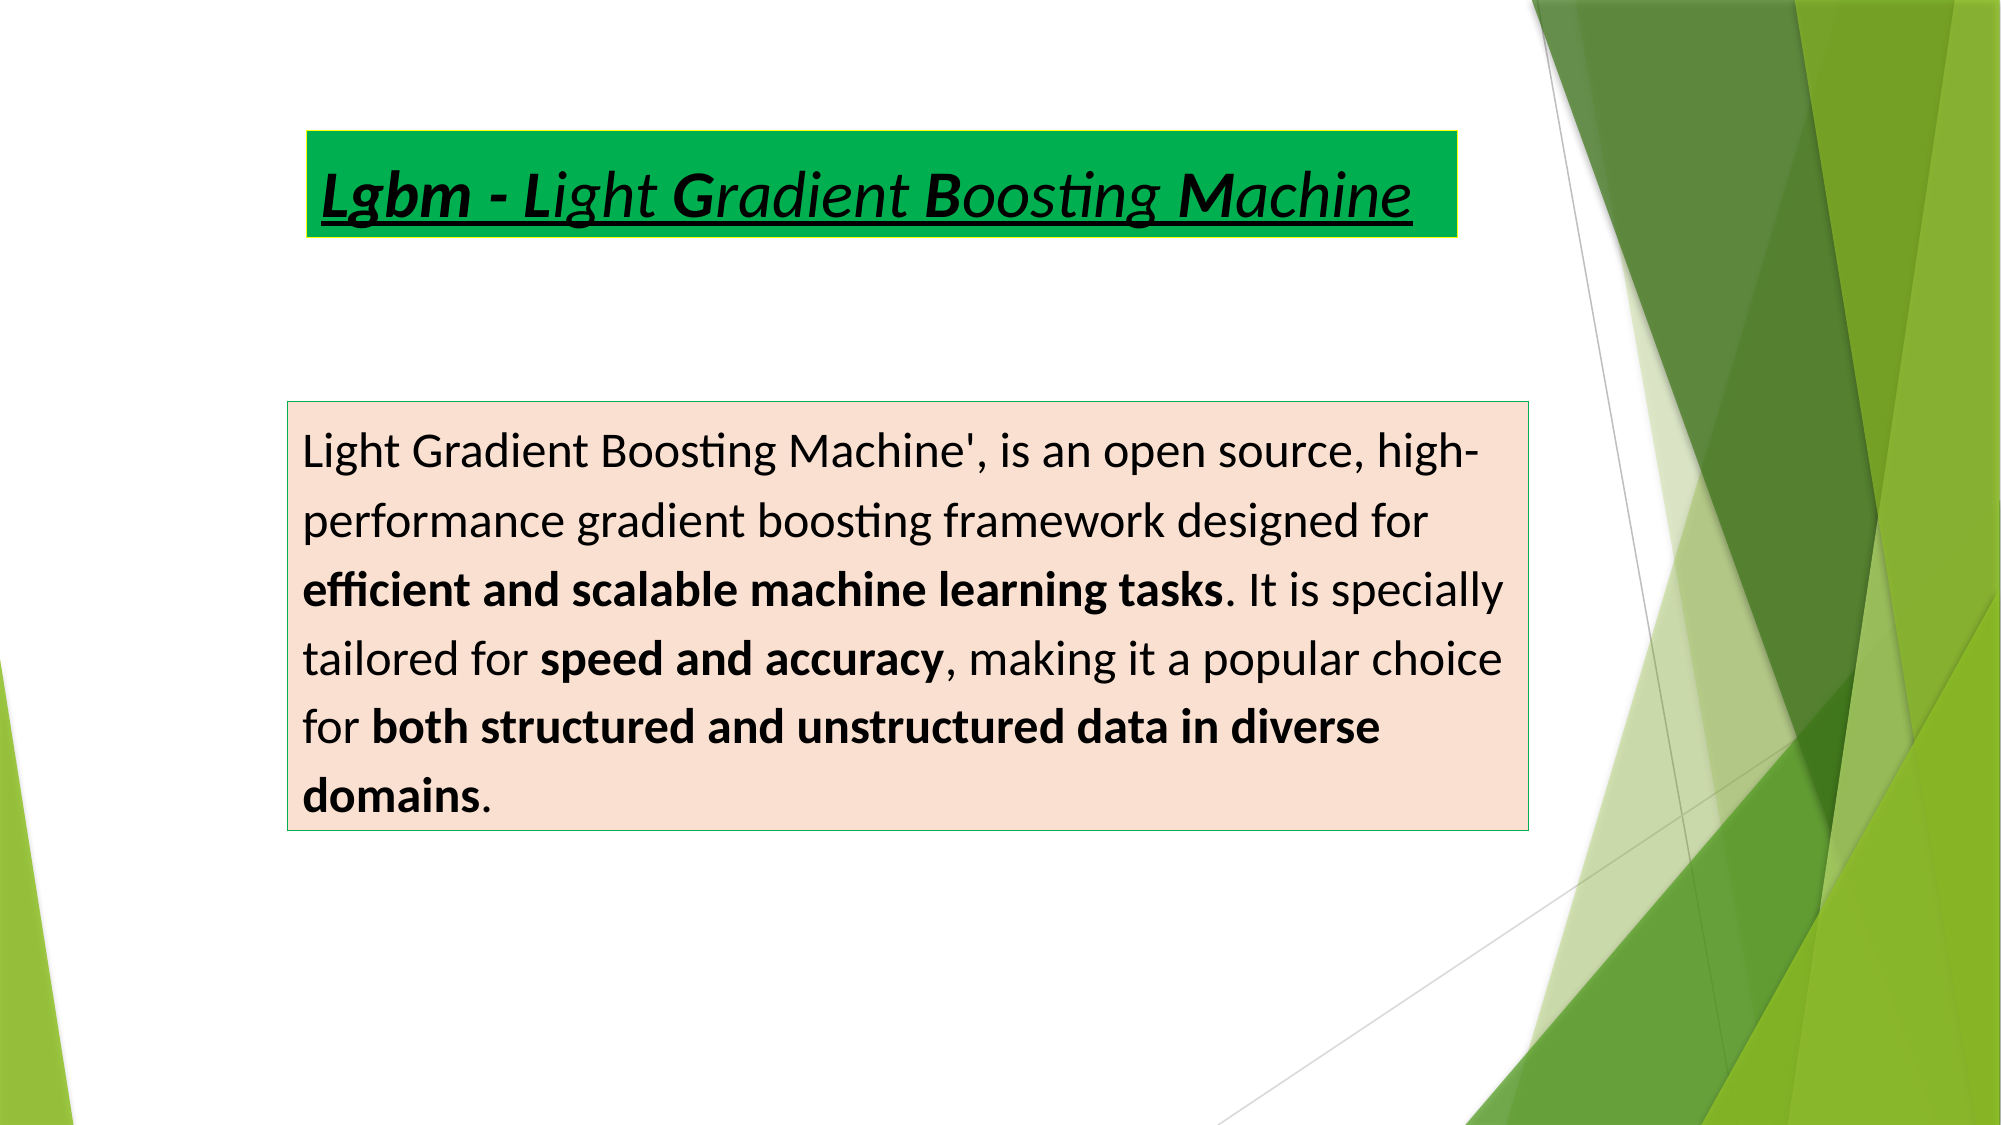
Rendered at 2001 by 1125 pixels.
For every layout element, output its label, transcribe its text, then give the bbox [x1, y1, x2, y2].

text_box Lgbm - Light Gradient Boosting Machine [306, 130, 1458, 238]
text_box Light Gradient Boosting Machine', is an open source, high-performance gradient boosting framework designed for efficient and scalable machine learning tasks. It is specially tailored for speed and accuracy, making it a popular choice for both structured and unstructured data in diverse domains. [287, 401, 1529, 831]
